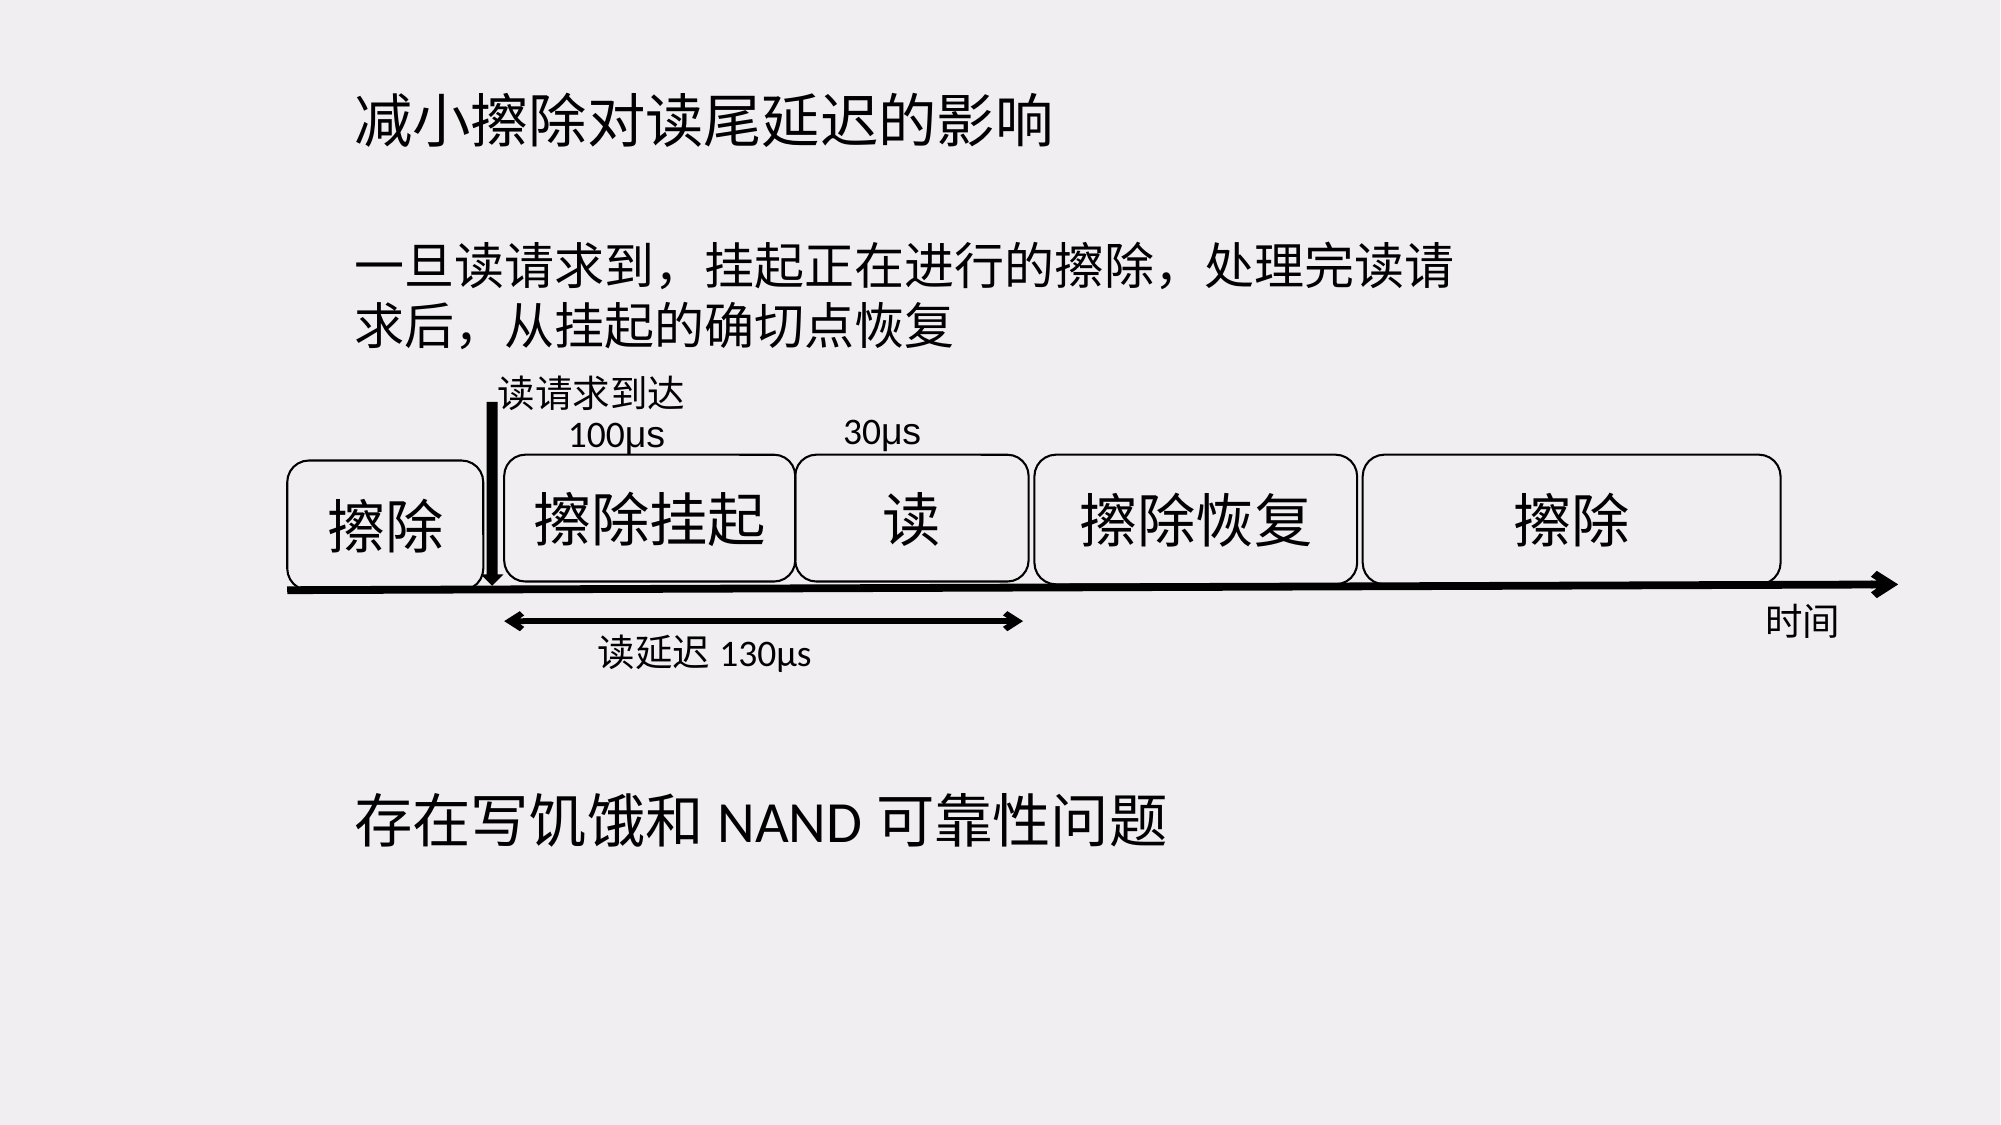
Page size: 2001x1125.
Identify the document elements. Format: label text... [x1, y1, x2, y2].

text_box 擦除恢复 [1033, 453, 1359, 584]
text_box 读 [794, 453, 1030, 583]
text_box 读延迟130μs [583, 622, 944, 681]
text_box 减小擦除对读尾延迟的影响 [339, 77, 1153, 162]
text_box 存在写饥饿和NAND可靠性问题 [339, 776, 1670, 862]
text_box 擦除 [286, 459, 485, 584]
text_box 擦除 [1361, 453, 1782, 584]
text_box 时间 [1750, 591, 1884, 651]
text_box 100μs [553, 402, 747, 463]
text_box 一旦读请求到，挂起正在进行的擦除，处理完读请求后，从挂起的确切点恢复 [339, 226, 1511, 362]
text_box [287, 584, 1899, 591]
text_box 30μs [828, 400, 1022, 460]
text_box 读请求到达 [483, 362, 711, 423]
text_box 擦除挂起 [503, 453, 795, 583]
text_box [480, 423, 504, 584]
